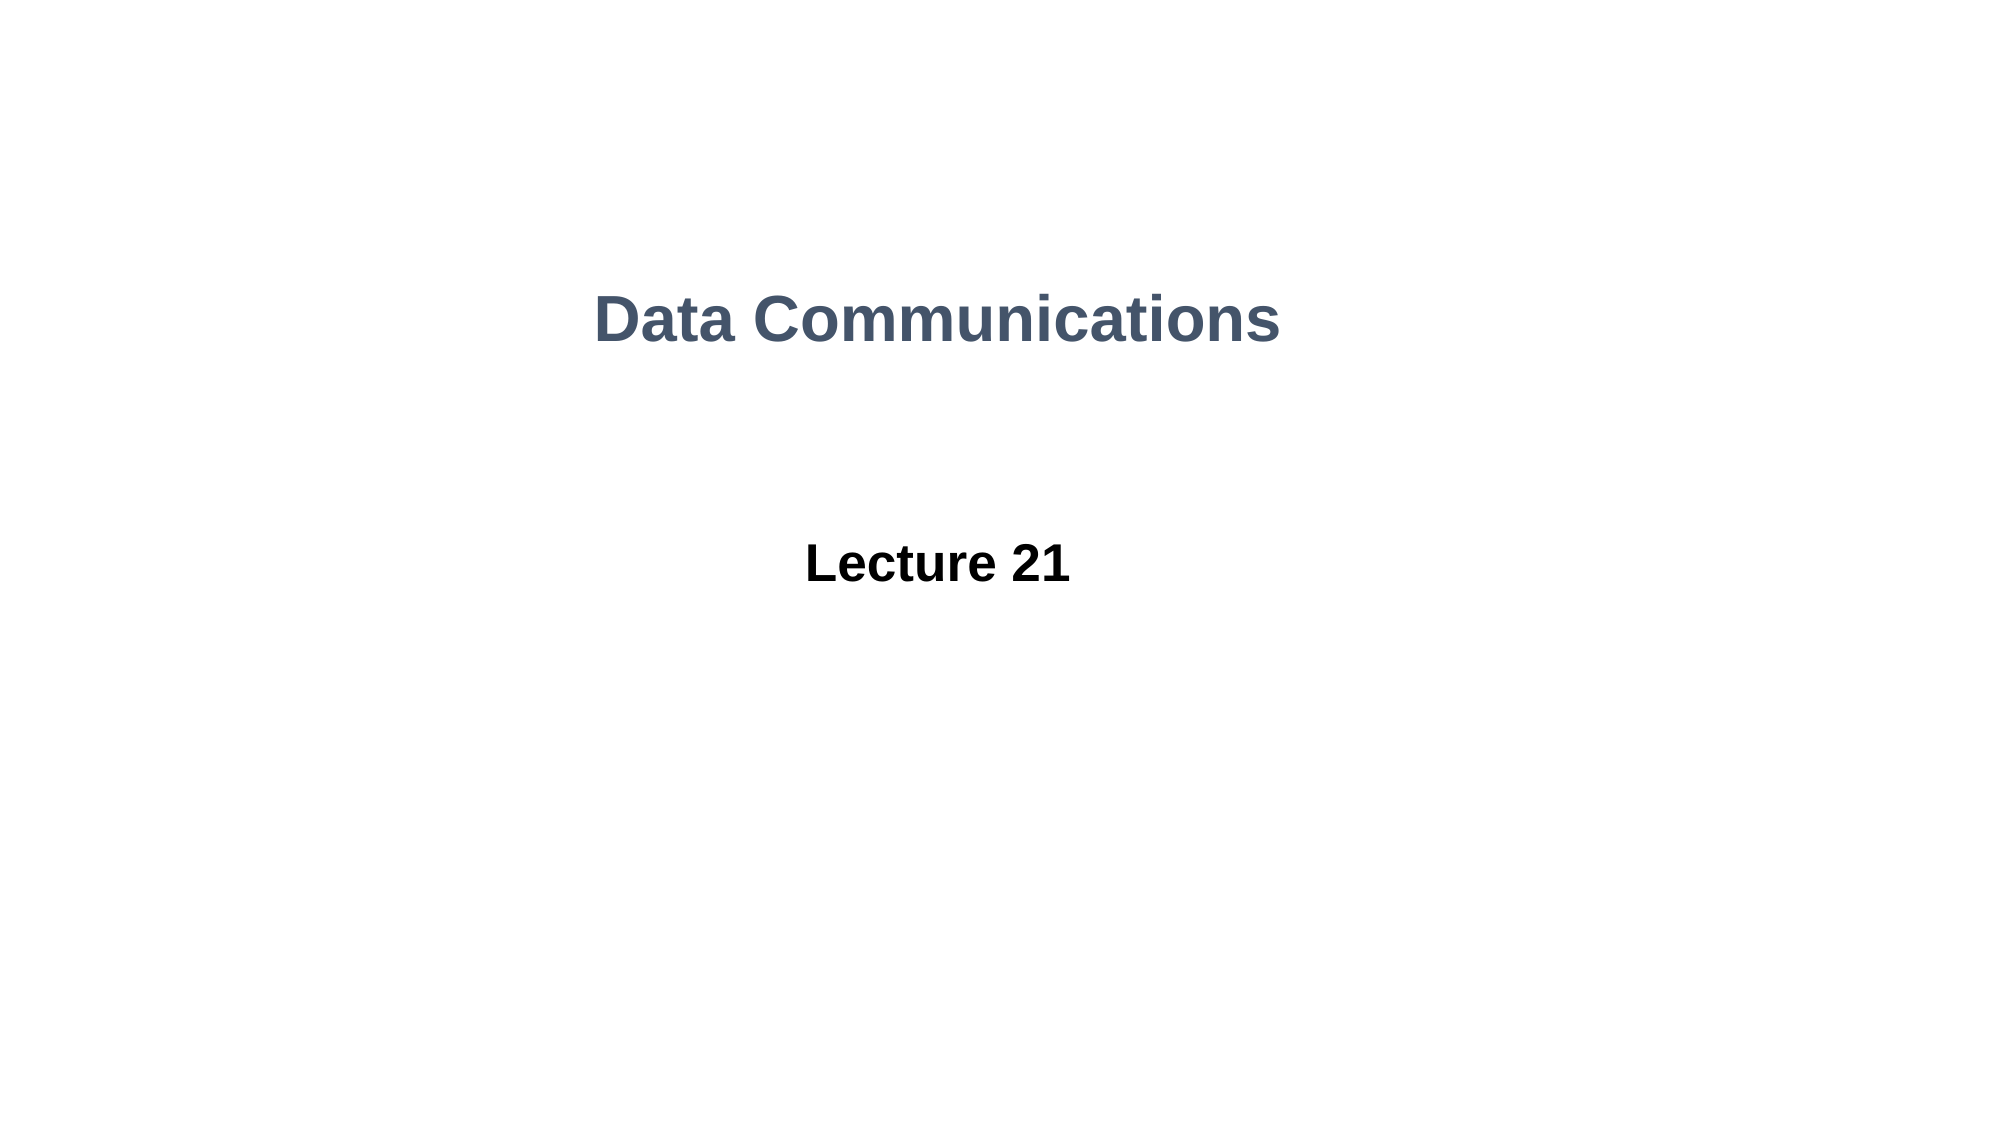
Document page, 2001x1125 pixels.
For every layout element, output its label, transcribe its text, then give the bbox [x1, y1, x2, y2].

text_box Data Communications Lecture 21 [206, 201, 1670, 599]
